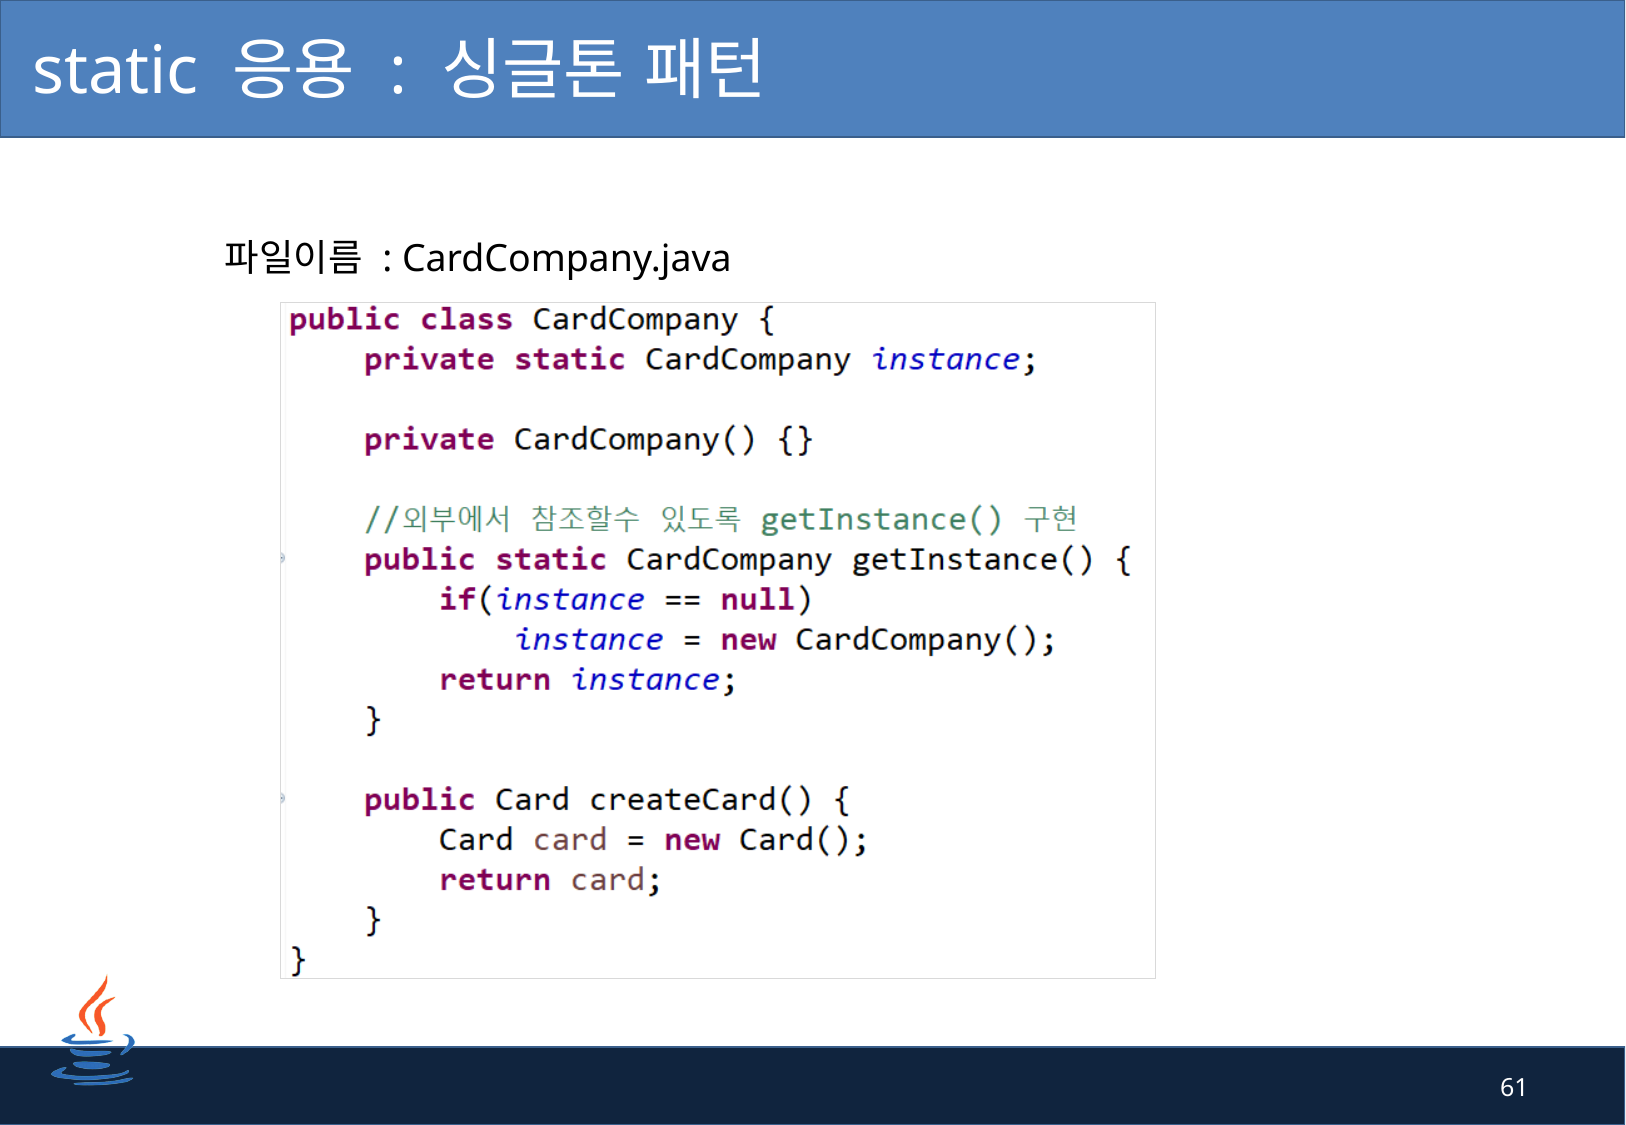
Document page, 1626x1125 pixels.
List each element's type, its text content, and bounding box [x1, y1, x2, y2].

title static 응용 : 싱글톤 패턴 [0, 0, 1018, 138]
text_box 파일이름 : CardCompany.java [210, 204, 789, 287]
picture [38, 973, 151, 1086]
slide_number 61 [1452, 1058, 1544, 1119]
picture [280, 302, 1156, 980]
